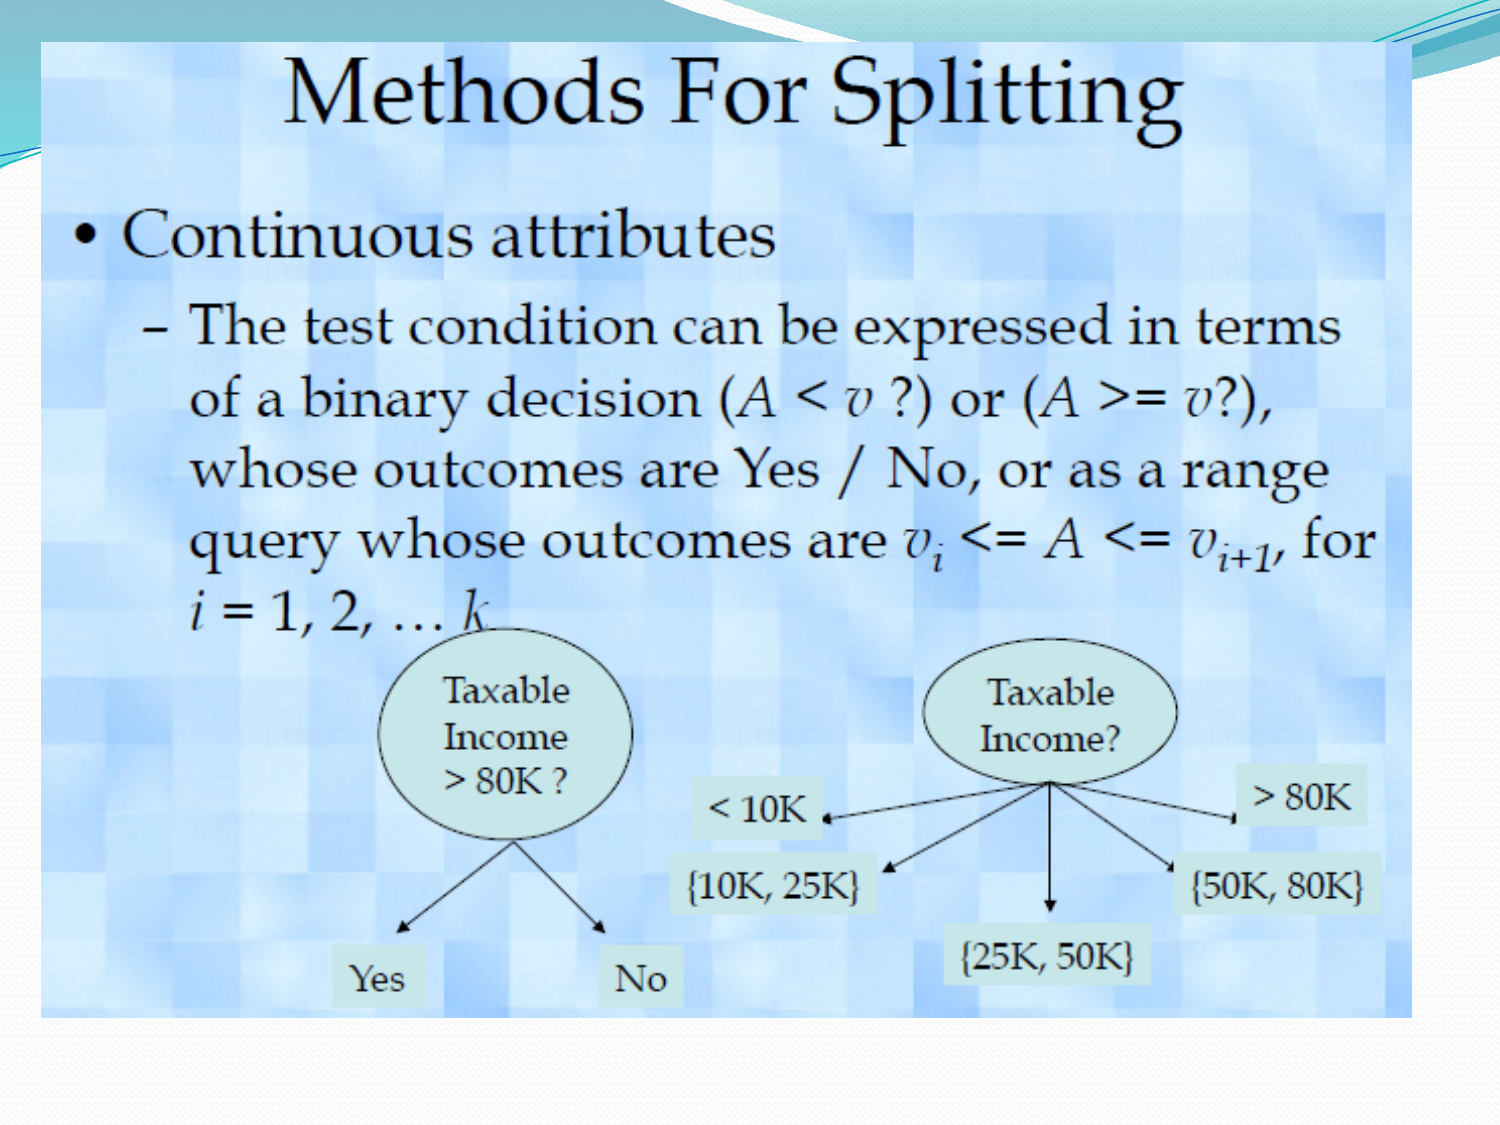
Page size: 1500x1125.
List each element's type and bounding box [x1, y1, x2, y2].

picture [41, 42, 1412, 1019]
